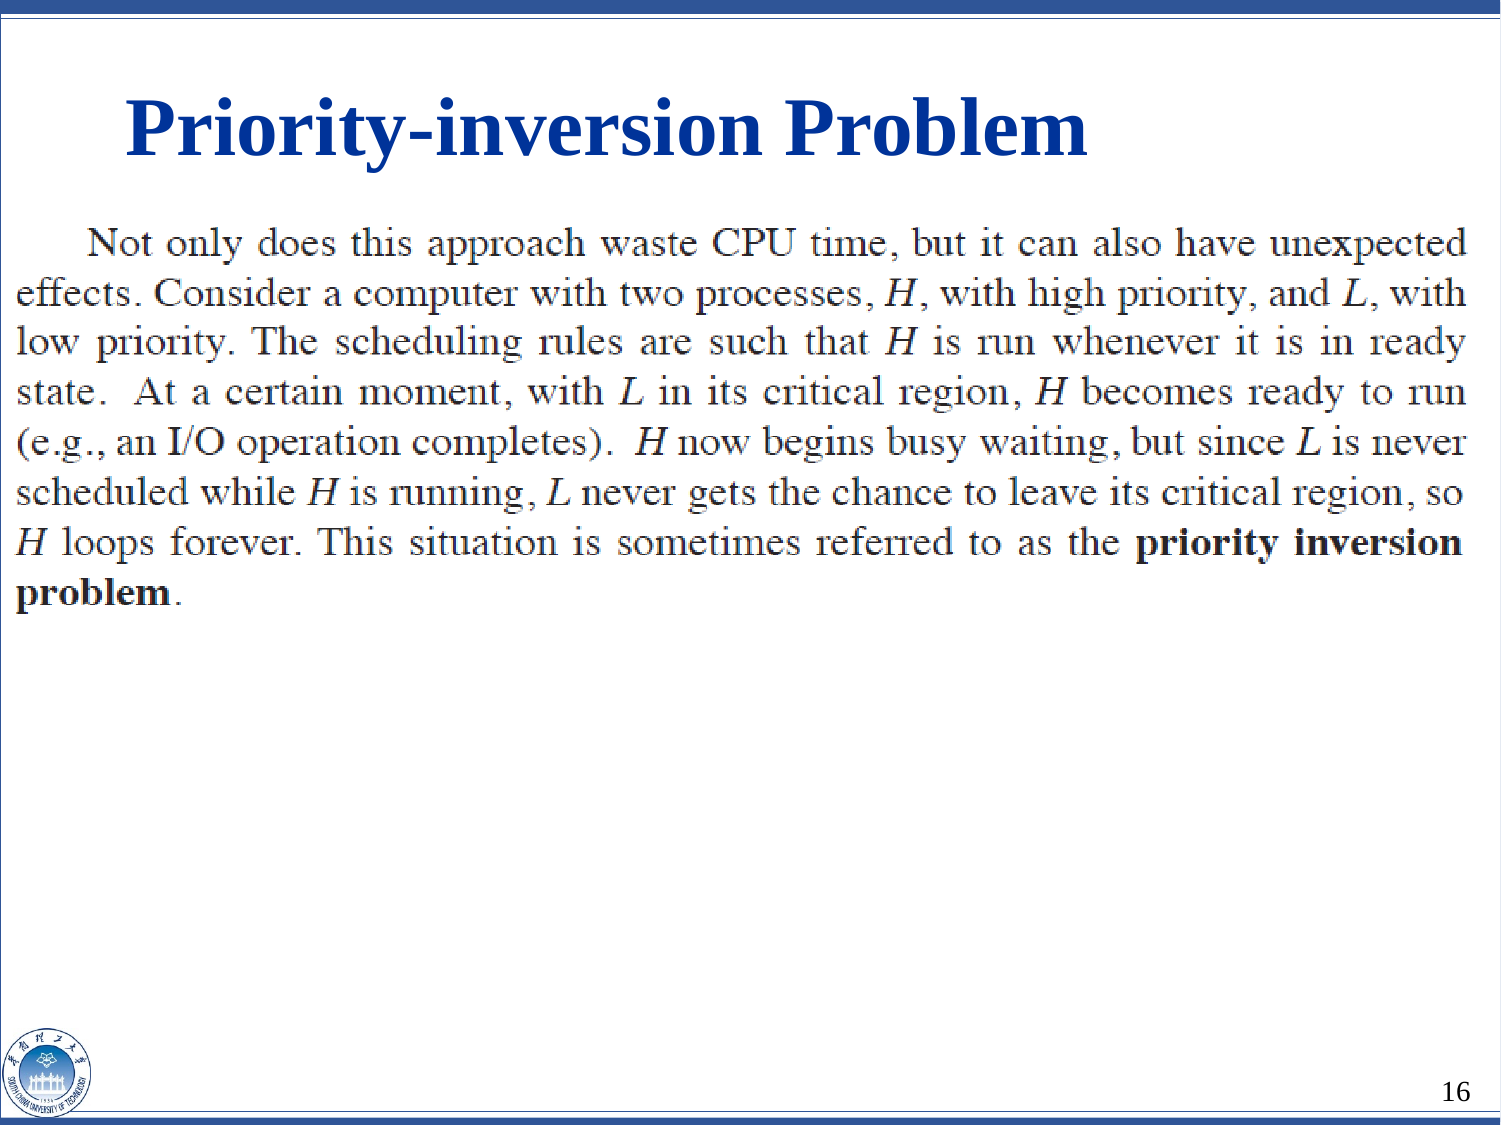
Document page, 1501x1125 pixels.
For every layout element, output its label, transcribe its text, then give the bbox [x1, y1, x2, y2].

text_box 16 [1404, 1064, 1486, 1125]
picture [2, 1028, 91, 1117]
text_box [11, 215, 1489, 623]
title Priority-inversion Problem [110, 19, 1405, 215]
